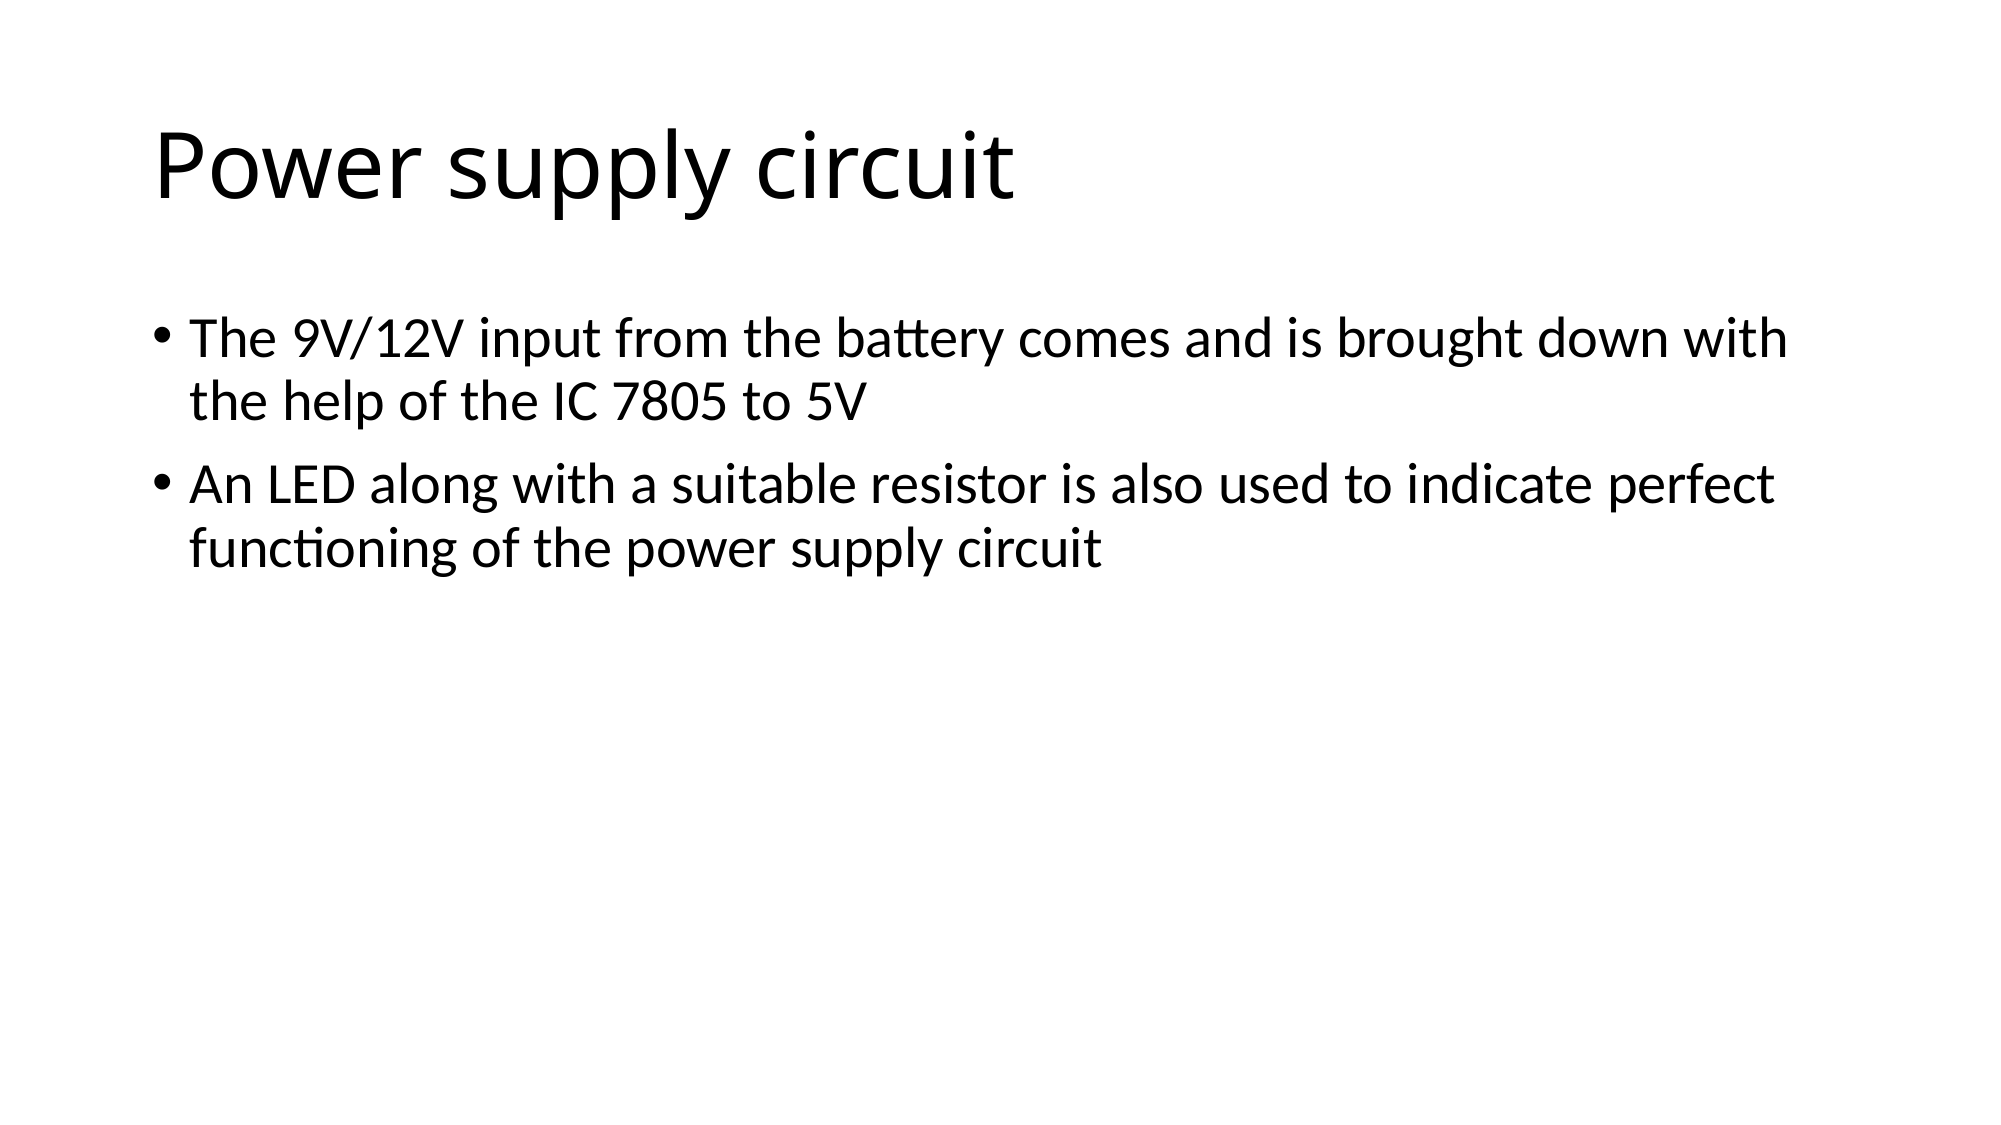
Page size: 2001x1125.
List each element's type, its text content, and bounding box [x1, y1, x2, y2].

list The 9V/12V input from the battery comes and is brought down with the help of the IC 7805 to 5V An LED along with a suitable resistor is also used to indicate perfect functioning of the power supply circuit [137, 299, 1863, 1014]
title Power supply circuit [137, 59, 1863, 278]
